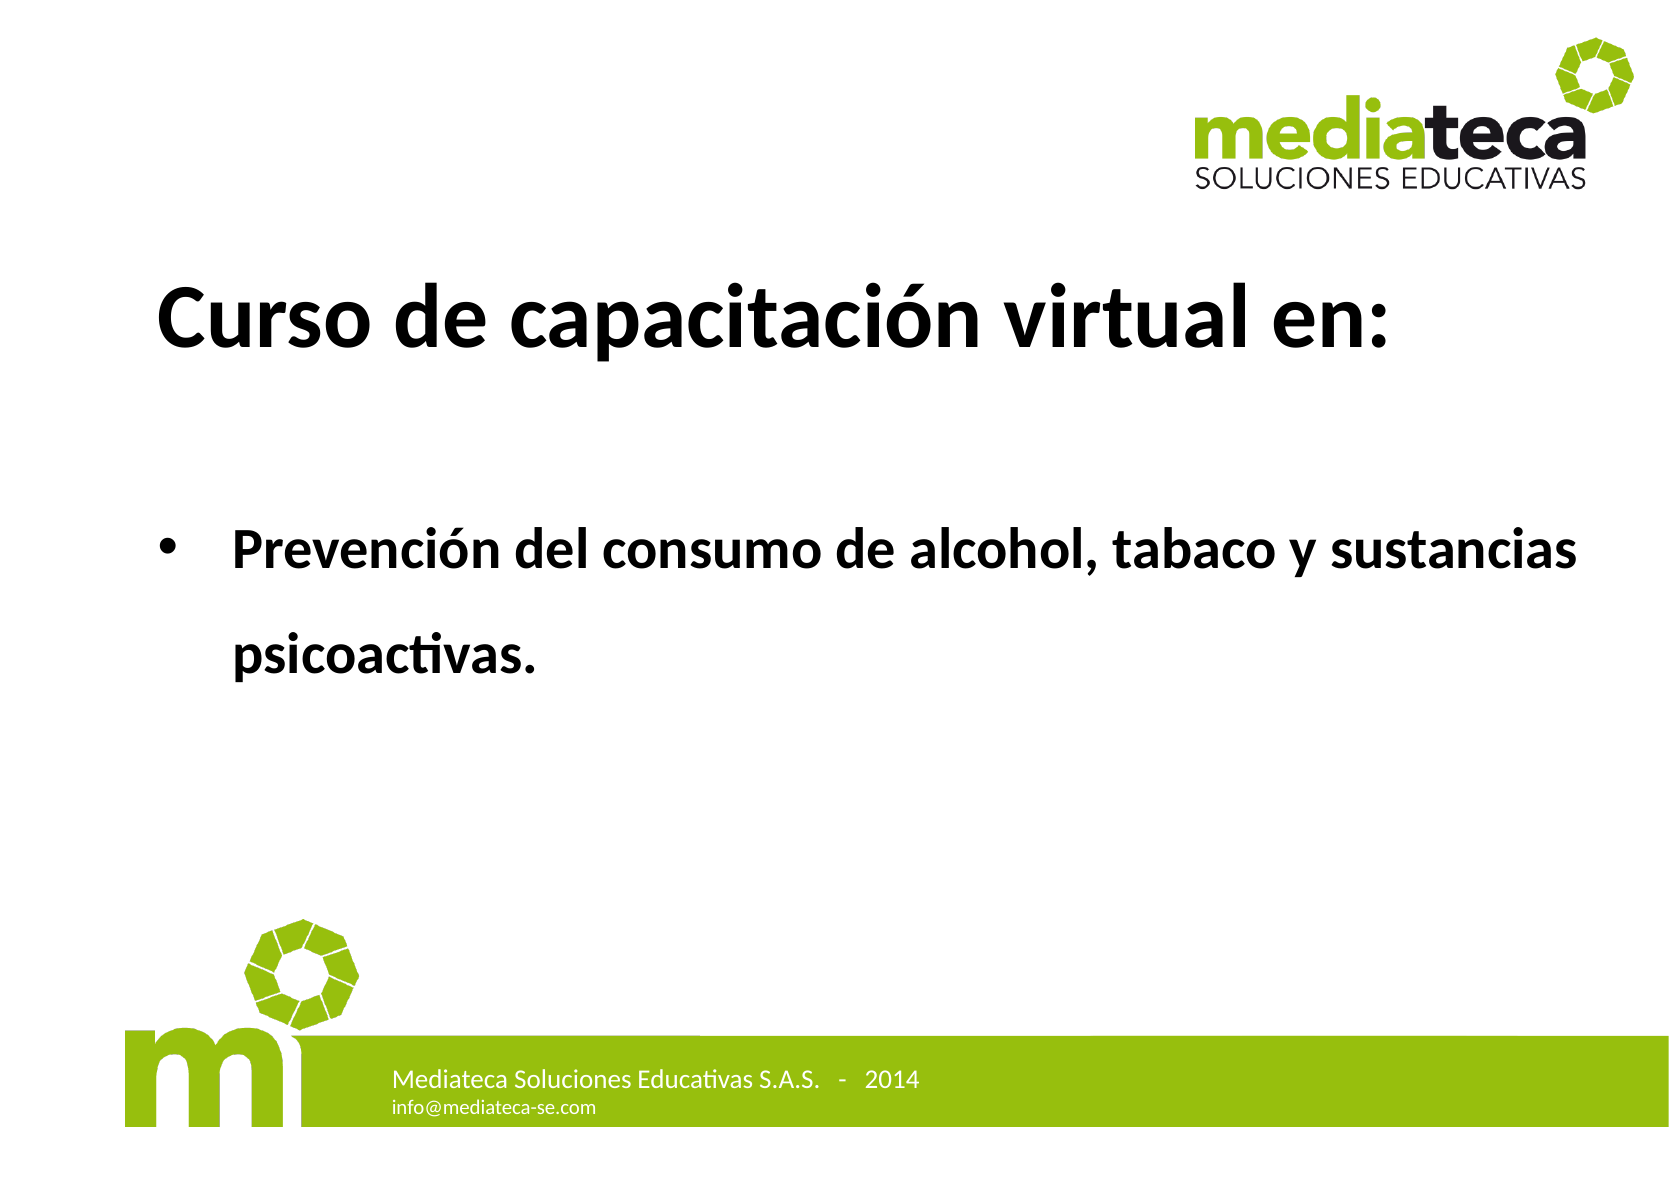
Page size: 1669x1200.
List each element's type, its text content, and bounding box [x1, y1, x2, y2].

picture [1195, 26, 1635, 201]
picture [124, 919, 1669, 1127]
text_box Curso de capacitación virtual en: Prevención del consumo de alcohol, tabaco y sustancias psicoactivas. [142, 248, 1632, 693]
